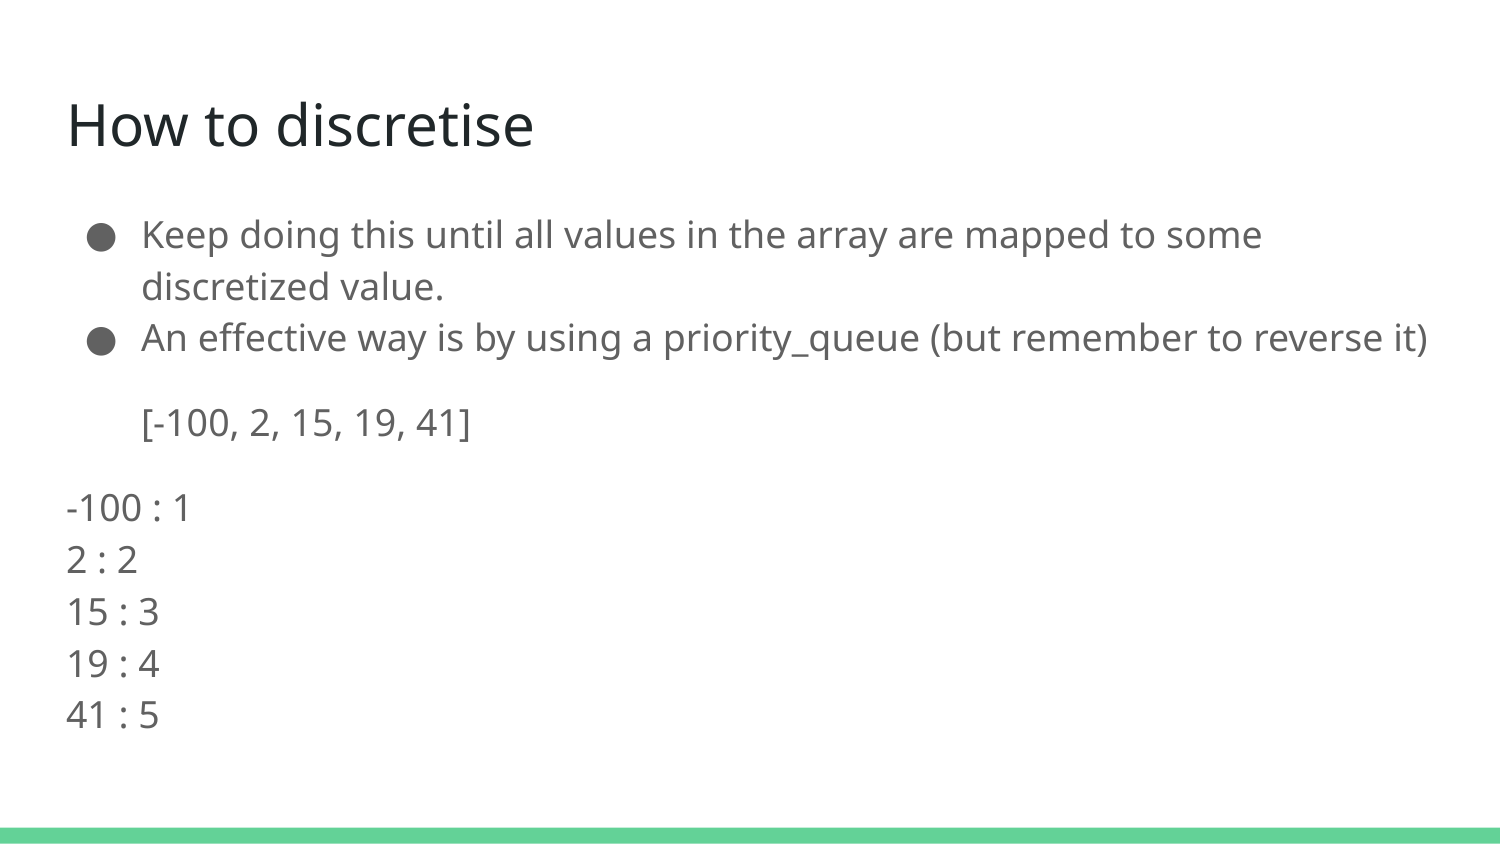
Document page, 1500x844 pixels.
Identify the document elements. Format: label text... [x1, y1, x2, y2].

list Keep doing this until all values in the array are mapped to some discretized value. An effective way is by using a priority_queue (but remember to reverse it) [-100, 2, 15, 19, 41] -100 : 1 2 : 2 15 : 3 19 : 4 41 : 5 [51, 189, 1449, 750]
title How to discretise [51, 72, 1449, 167]
